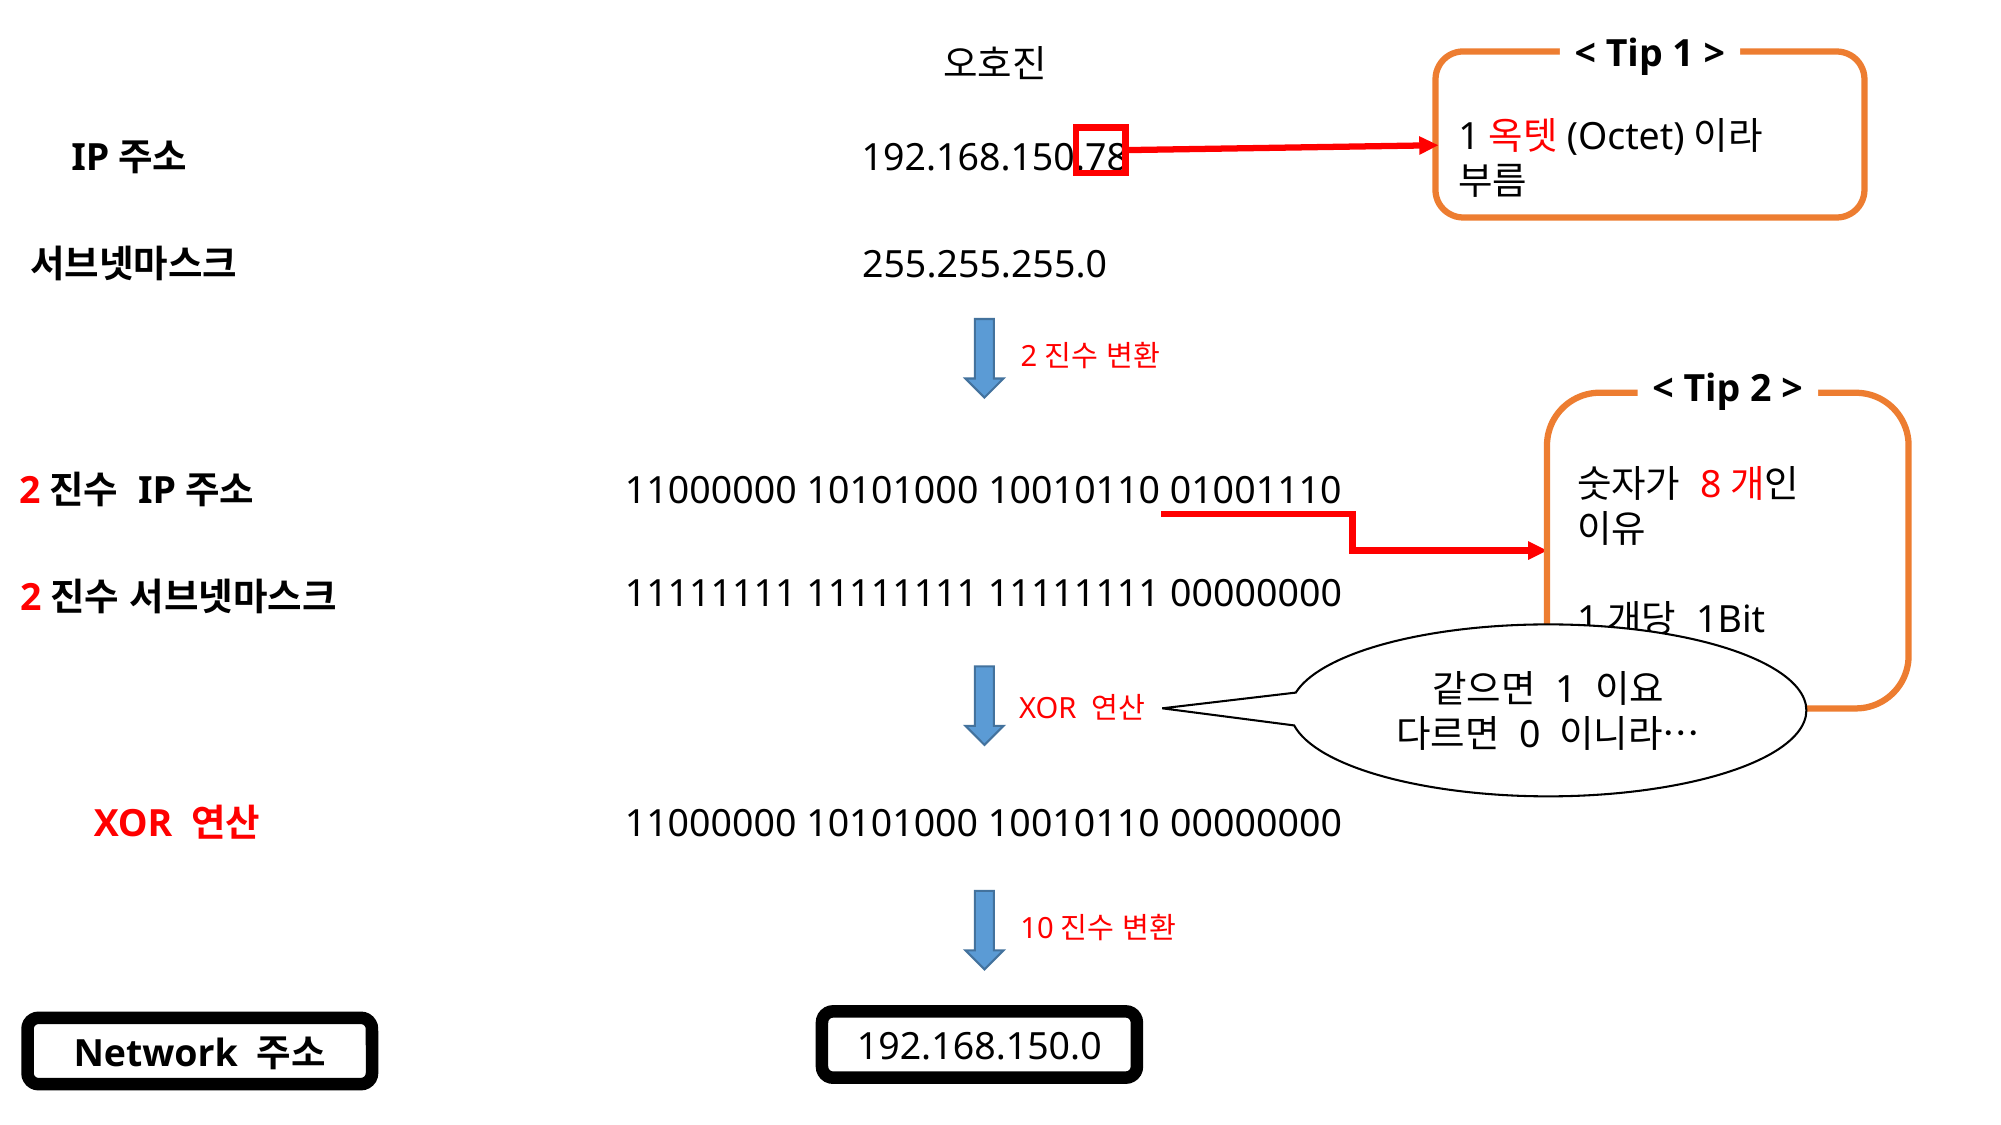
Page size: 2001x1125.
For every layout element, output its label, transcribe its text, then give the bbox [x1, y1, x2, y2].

text_box 10진수 변환 [1005, 901, 1193, 952]
text_box [962, 317, 1005, 400]
text_box 오호진 [928, 32, 1062, 92]
text_box < Tip 1 > [1559, 21, 1741, 81]
text_box 2진수 IP주소 [4, 458, 269, 519]
text_box XOR 연산 [79, 791, 303, 852]
text_box < Tip 2 > [1637, 356, 1819, 417]
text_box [1160, 514, 1542, 552]
text_box 11000000 10101000 10010110 01001110 [610, 458, 1357, 519]
text_box [962, 665, 1004, 747]
text_box [962, 889, 1005, 971]
text_box 2진수 변환 [1005, 330, 1176, 380]
text_box 1옥텟(Octet)이라 부름 [1434, 50, 1866, 219]
text_box XOR 연산 [1004, 681, 1161, 732]
text_box 서브넷마스크 [15, 232, 253, 292]
text_box 같으면 1 이요 다르면 0 이니라… [1162, 623, 1808, 798]
text_box [1075, 126, 1127, 174]
text_box 11000000 10101000 10010110 00000000 [610, 791, 1357, 852]
text_box 255.255.255.0 [847, 232, 1122, 292]
text_box 숫자가 8개인 이유 1개당 1Bit 8Bit = 1Byte [1545, 391, 1910, 710]
text_box 2진수 서브넷마스크 [5, 565, 377, 626]
text_box 192.168.150.78 [846, 125, 1143, 185]
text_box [1125, 145, 1438, 151]
text_box Network 주소 [26, 1016, 374, 1086]
text_box IP주소 [56, 125, 202, 185]
text_box 11111111 11111111 11111111 00000000 [610, 561, 1357, 622]
text_box 192.168.150.0 [820, 1010, 1138, 1079]
